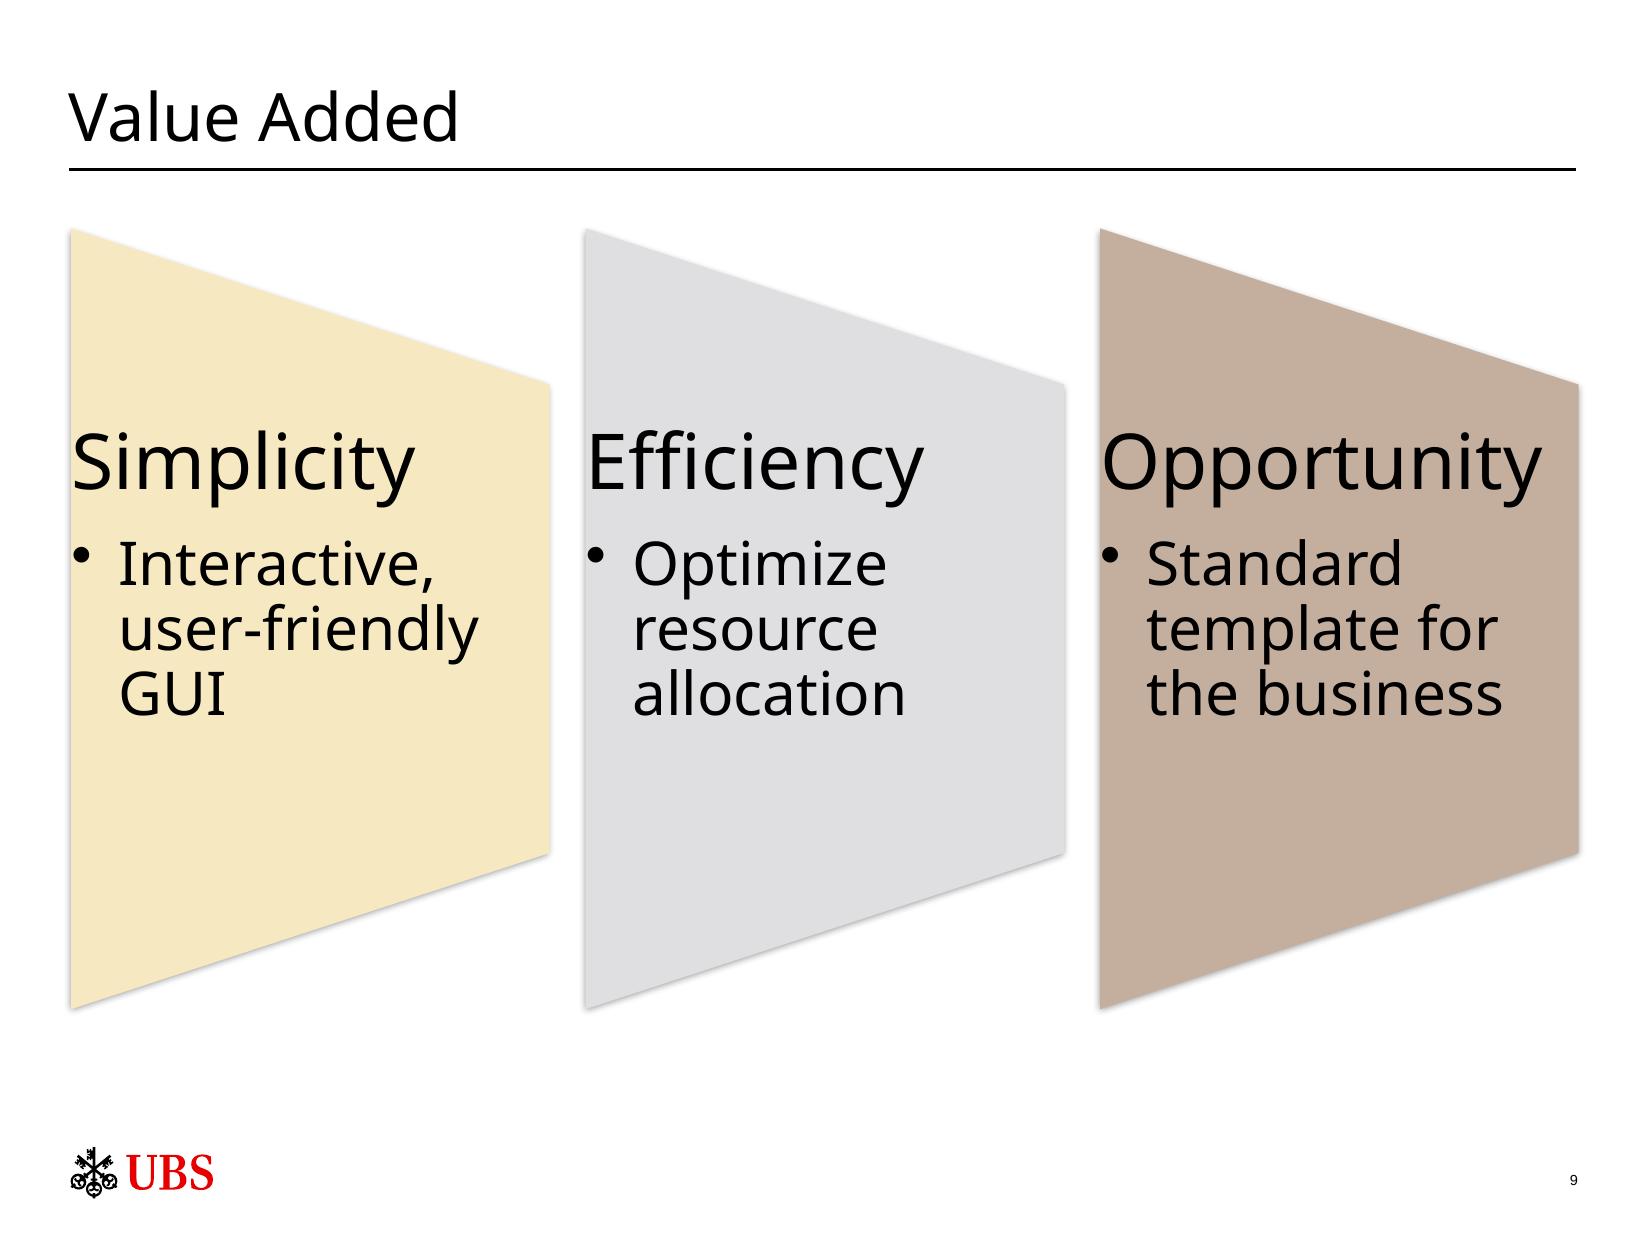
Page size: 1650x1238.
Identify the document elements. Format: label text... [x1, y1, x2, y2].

title Value Added [68, 0, 1577, 155]
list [70, 228, 1579, 1010]
